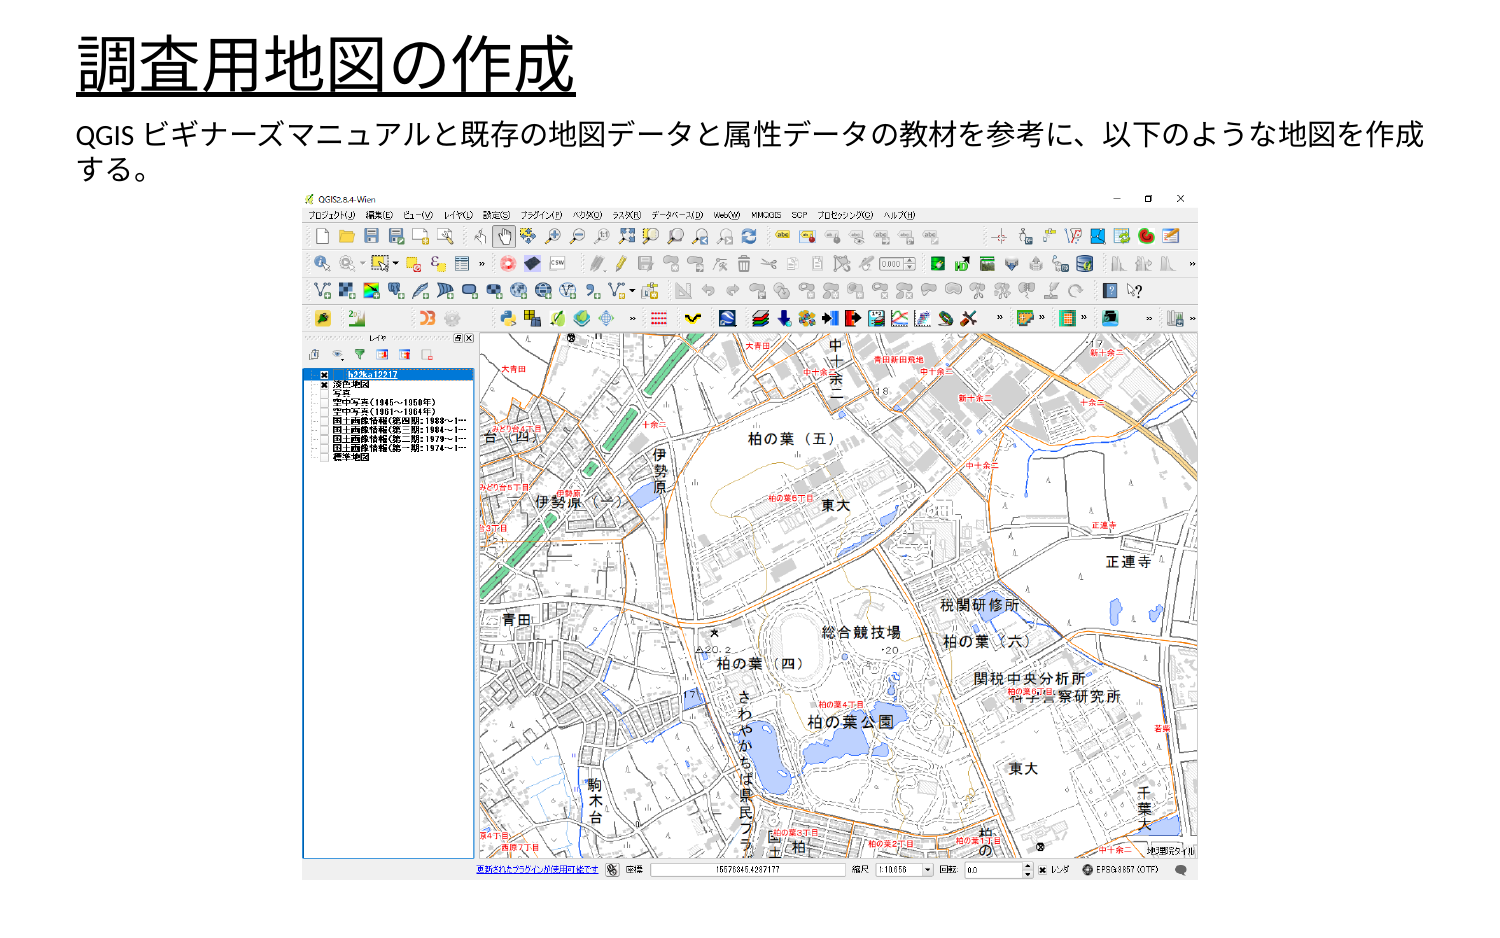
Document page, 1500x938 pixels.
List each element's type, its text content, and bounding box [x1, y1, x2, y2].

title 調査用地図の作成 [60, 25, 1355, 108]
picture [302, 191, 1198, 880]
text_box QGISビギナーズマニュアルと既存の地図データと属性データの教材を参考に、以下のような地図を作成する。 [60, 108, 1463, 194]
